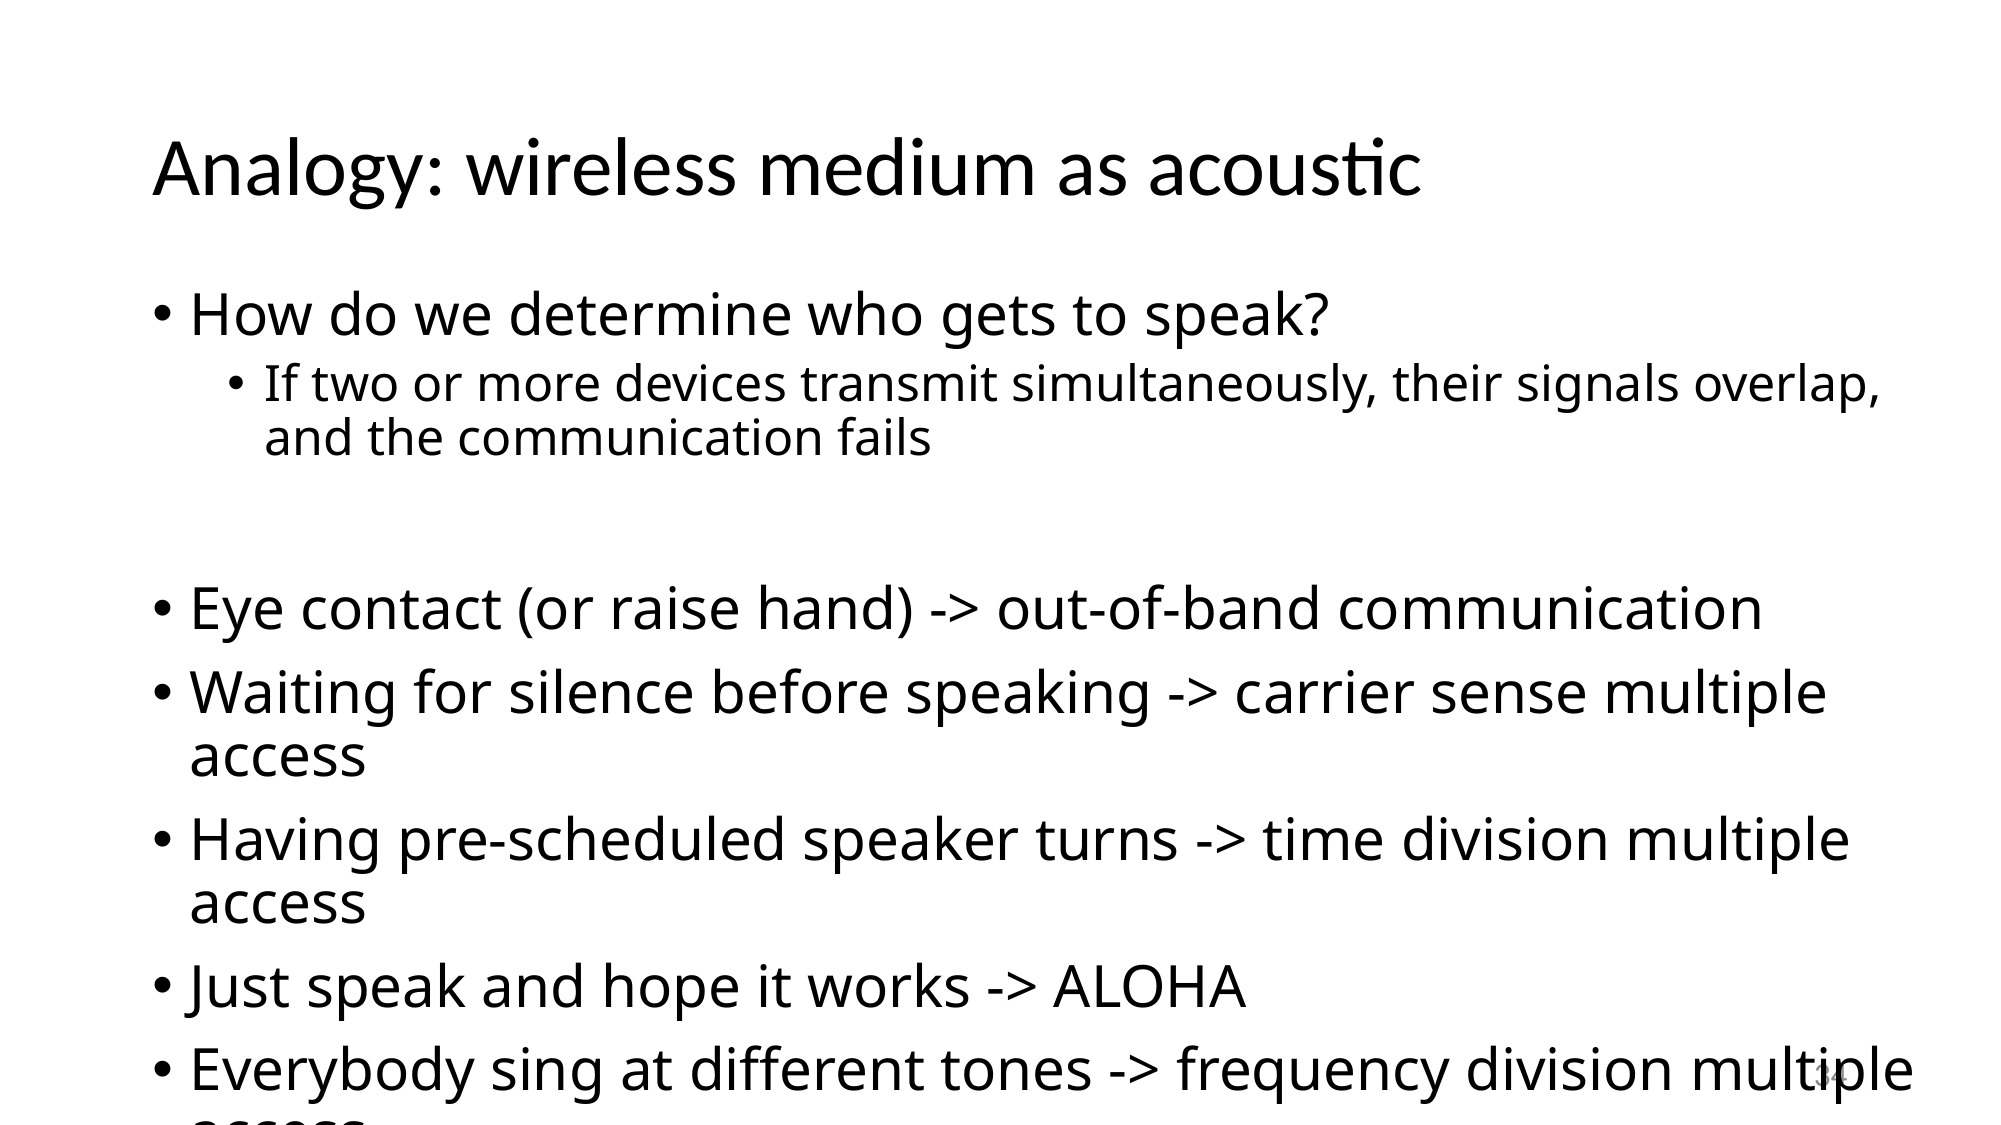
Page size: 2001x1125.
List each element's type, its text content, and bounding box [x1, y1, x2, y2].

slide_number 34 [1412, 1042, 1863, 1103]
list How do we determine who gets to speak? If two or more devices transmit simultaneously, their signals overlap, and the communication fails Eye contact (or raise hand) -> out-of-band communication Waiting for silence before speaking -> carrier sense multiple access Having pre-scheduled speaker turns -> time division multiple access Just speak and hope it works -> ALOHA Everybody sing at different tones -> frequency division multiple access (stretching the metaphor) [137, 277, 1945, 1043]
title Analogy: wireless medium as acoustic [137, 59, 1863, 277]
